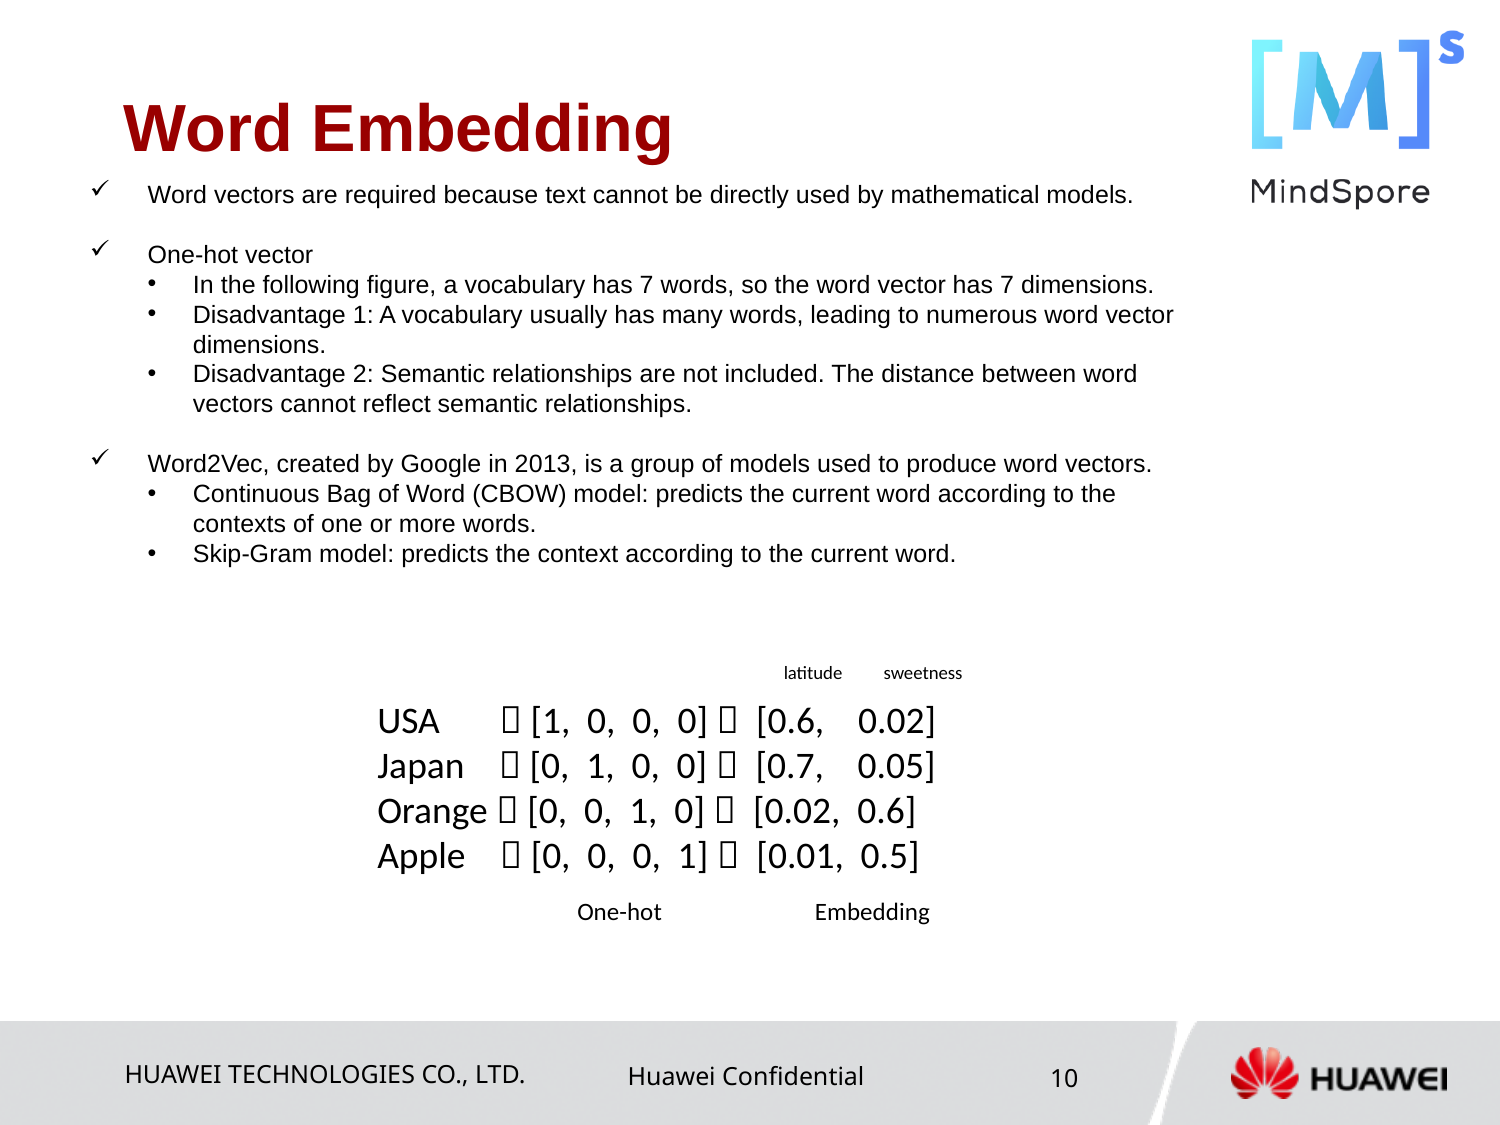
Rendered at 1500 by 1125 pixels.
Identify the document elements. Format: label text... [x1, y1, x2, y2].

title Word Embedding [123, 53, 1232, 197]
text_box Word vectors are required because text cannot be directly used by mathematical models. One-hot vector In the following figure, a vocabulary has 7 words, so the word vector has 7 dimensions. Disadvantage 1: A vocabulary usually has many words, leading to numerous word vector dimensions. Disadvantage 2: Semantic relationships are not included. The distance between word vectors cannot reflect semantic relationships. Word2Vec, created by Google in 2013, is a group of models used to produce word vectors. Continuous Bag of Word (CBOW) model: predicts the current word according to the contexts of one or more words. Skip-Gram model: predicts the context according to the current word. [74, 170, 1200, 575]
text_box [362, 653, 1001, 1022]
picture [0, 1021, 1500, 1125]
picture [1237, 0, 1476, 238]
